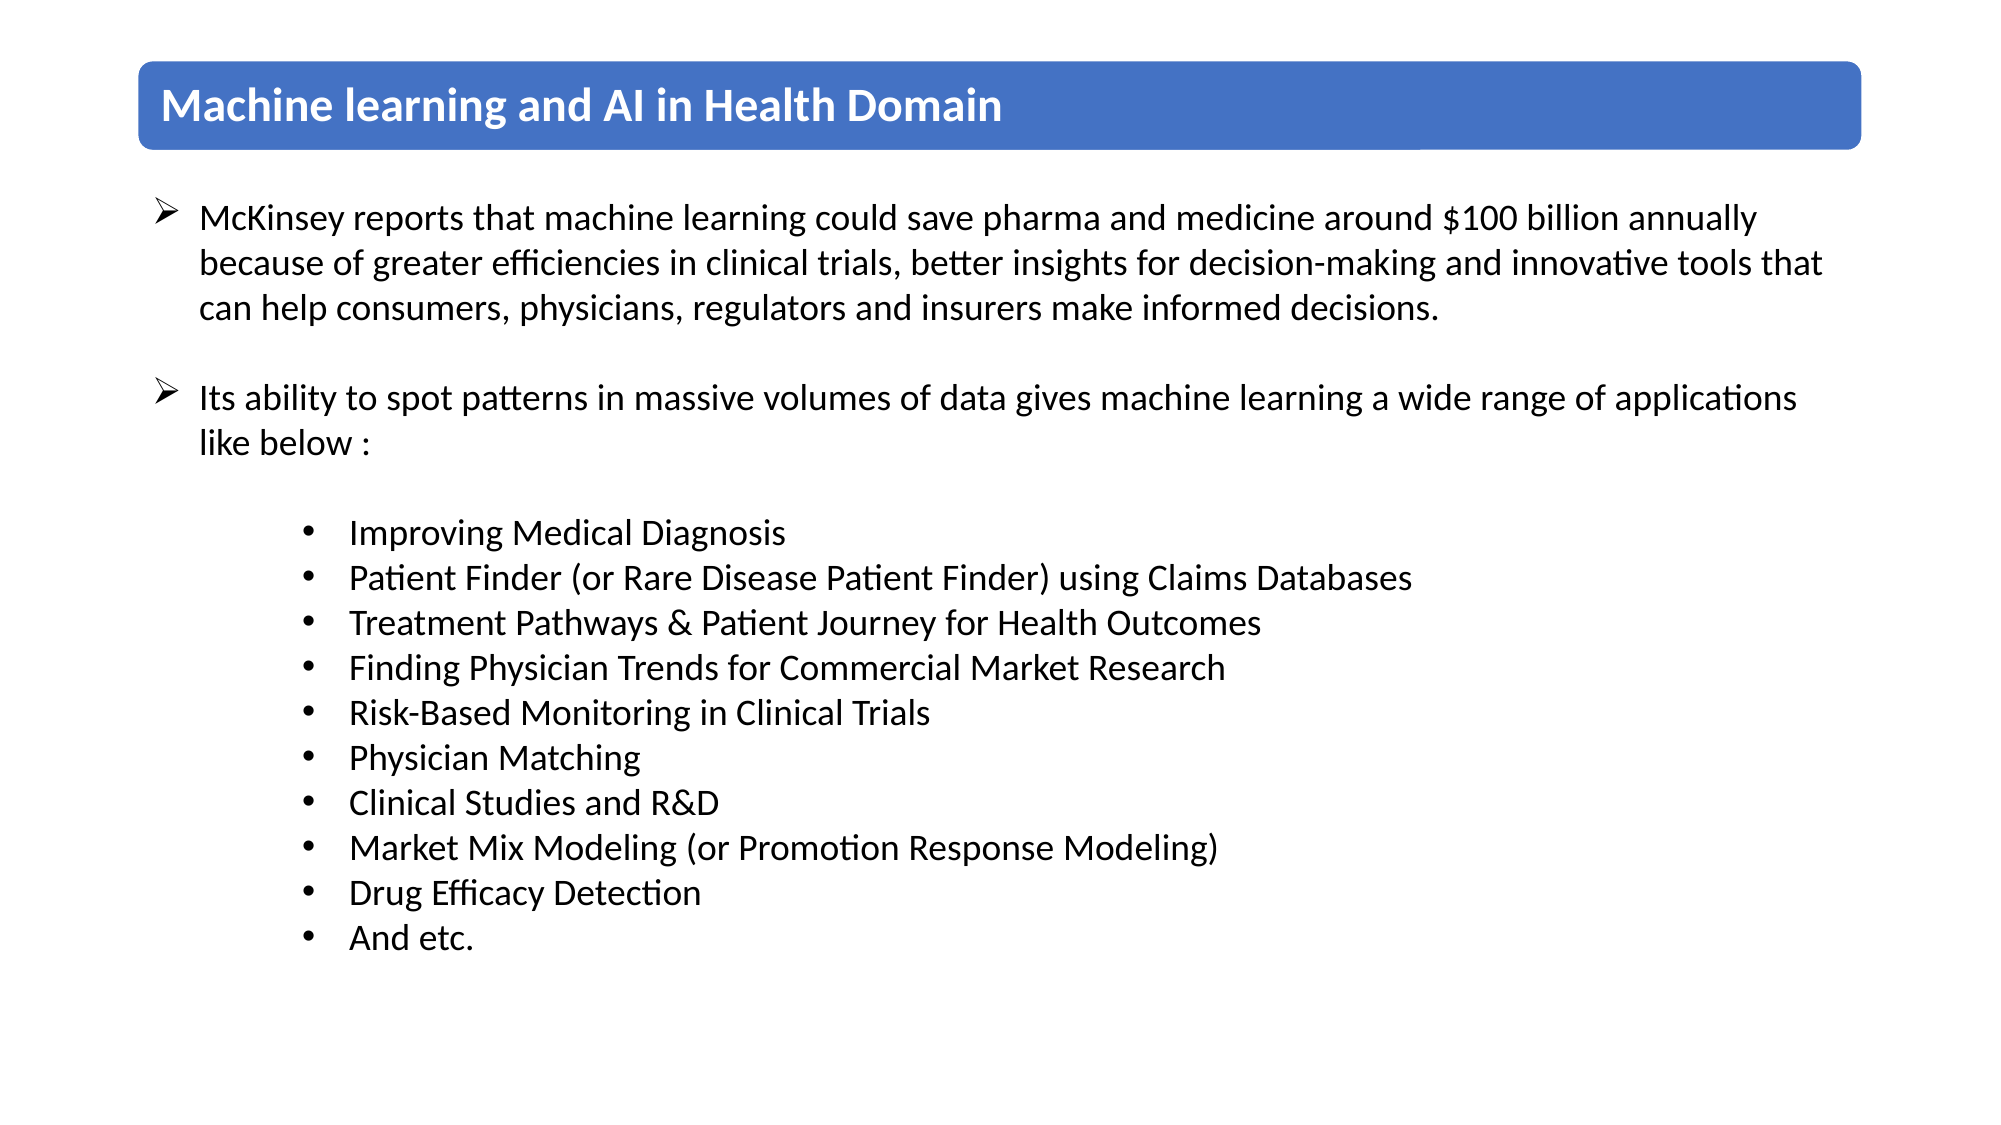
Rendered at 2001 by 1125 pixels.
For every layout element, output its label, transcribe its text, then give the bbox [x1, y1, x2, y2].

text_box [137, 59, 1863, 152]
text_box McKinsey reports that machine learning could save pharma and medicine around $100 billion annually because of greater efficiencies in clinical trials, better insights for decision-making and innovative tools that can help consumers, physicians, regulators and insurers make informed decisions. Its ability to spot patterns in massive volumes of data gives machine learning a wide range of applications like below : Improving Medical Diagnosis Patient Finder (or Rare Disease Patient Finder) using Claims Databases Treatment Pathways & Patient Journey for Health Outcomes Finding Physician Trends for Commercial Market Research Risk-Based Monitoring in Clinical Trials Physician Matching Clinical Studies and R&D Market Mix Modeling (or Promotion Response Modeling) Drug Efficacy Detection And etc. [137, 185, 1863, 1011]
